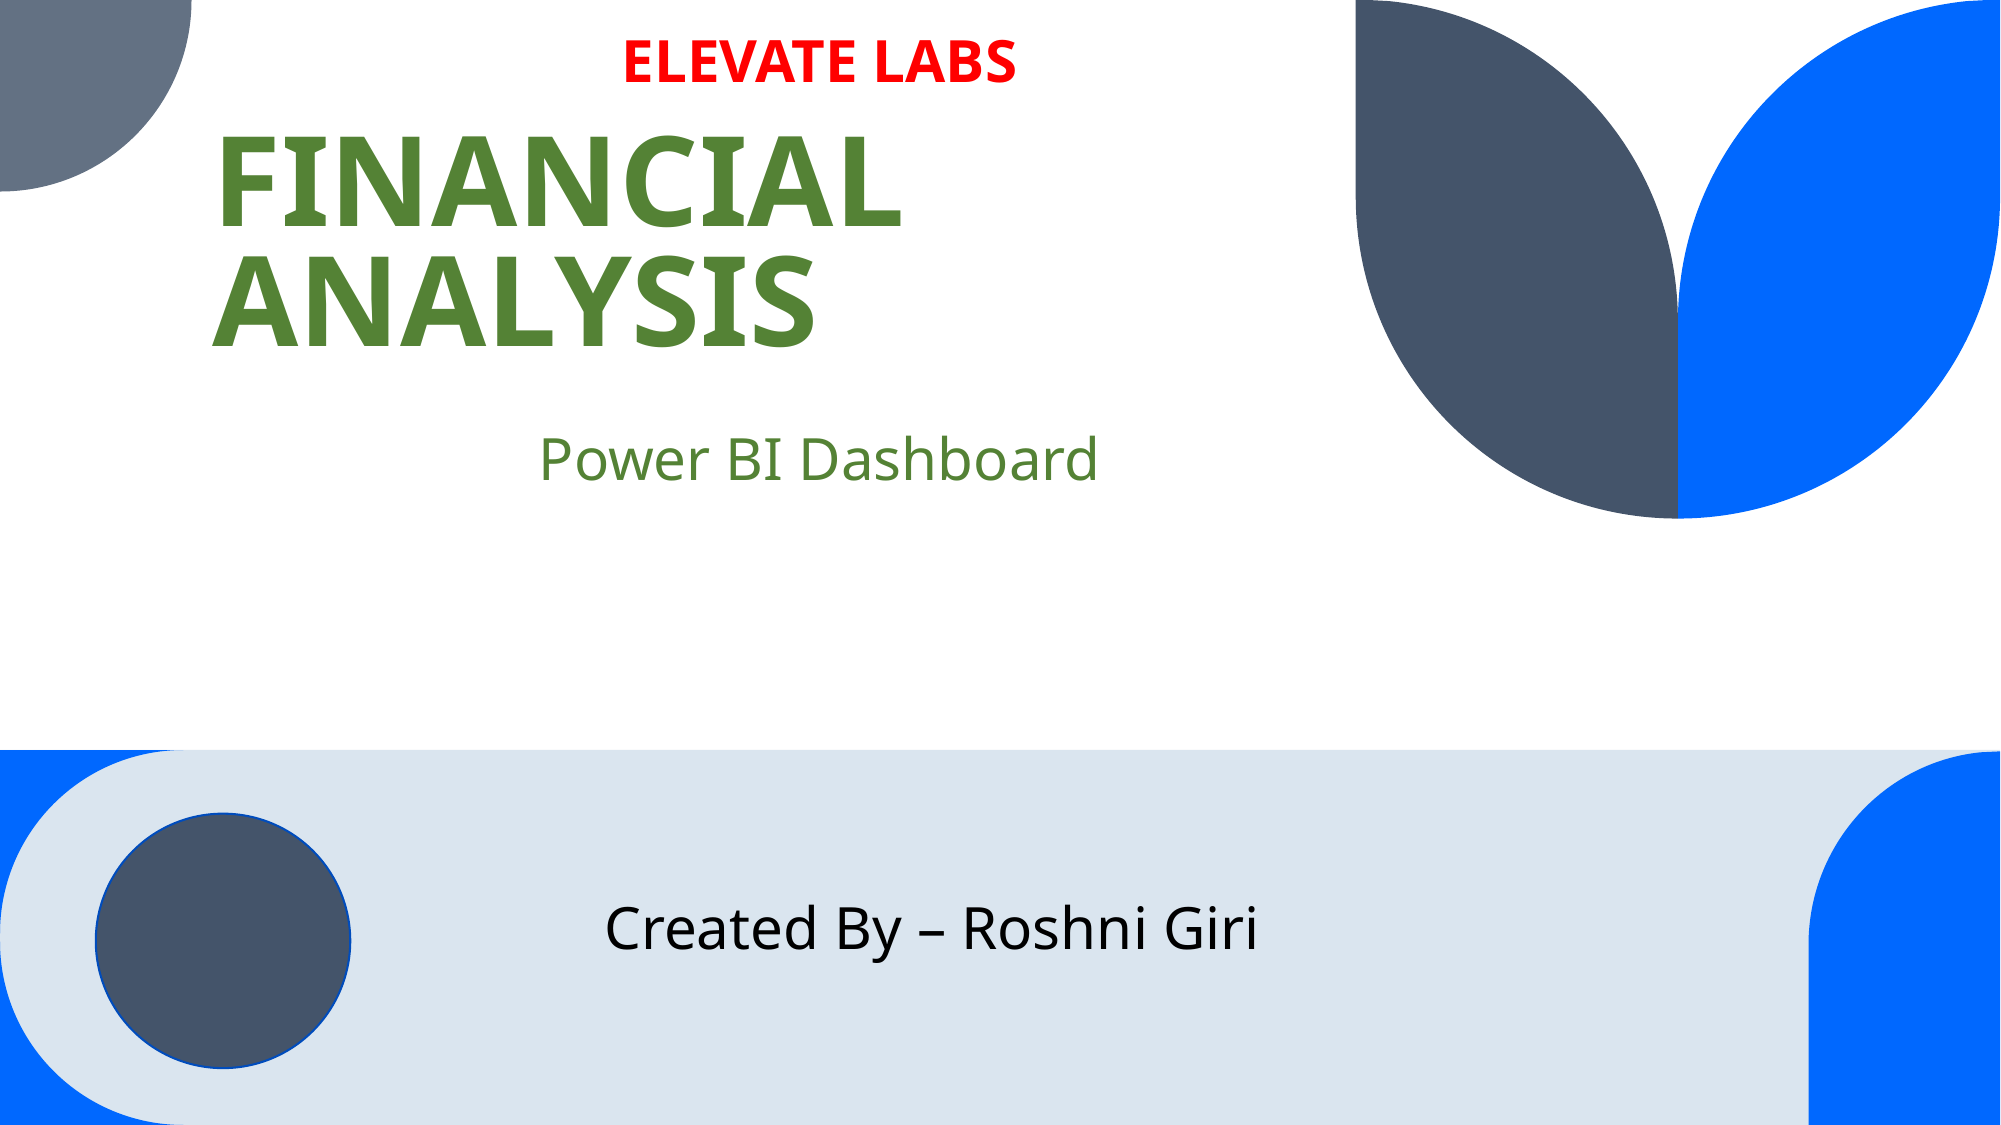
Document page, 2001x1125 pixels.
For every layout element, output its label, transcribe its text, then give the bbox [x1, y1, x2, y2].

text_box Created By – Roshni Giri [589, 883, 1609, 969]
text_box ELEVATE LABS [449, 16, 1190, 102]
title FINANCIAL ANALYSIS [197, 301, 1442, 529]
text_box Power BI Dashboard [348, 414, 1291, 500]
